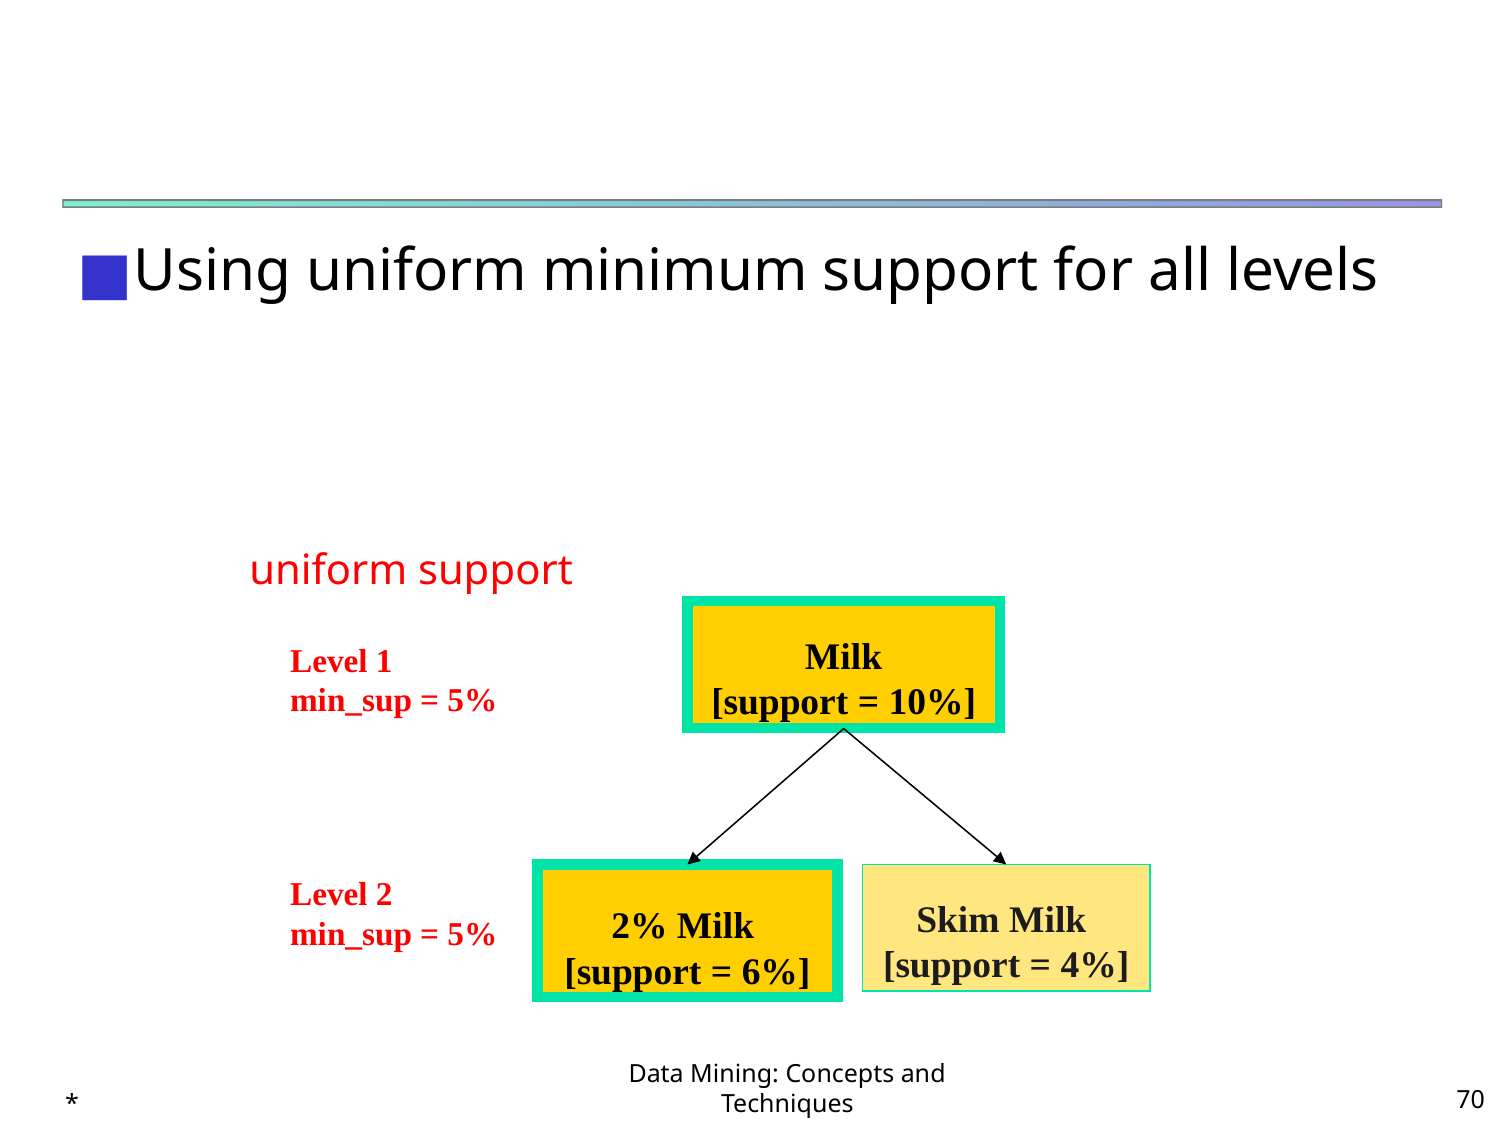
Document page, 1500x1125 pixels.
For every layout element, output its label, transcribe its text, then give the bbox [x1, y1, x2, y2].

text_box Data Mining: Concepts and Techniques [549, 1062, 1025, 1125]
text_box ‹#› [1187, 1062, 1500, 1125]
list Using uniform minimum support for all levels [62, 224, 1438, 1063]
text_box * [49, 1062, 363, 1125]
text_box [234, 535, 1151, 995]
